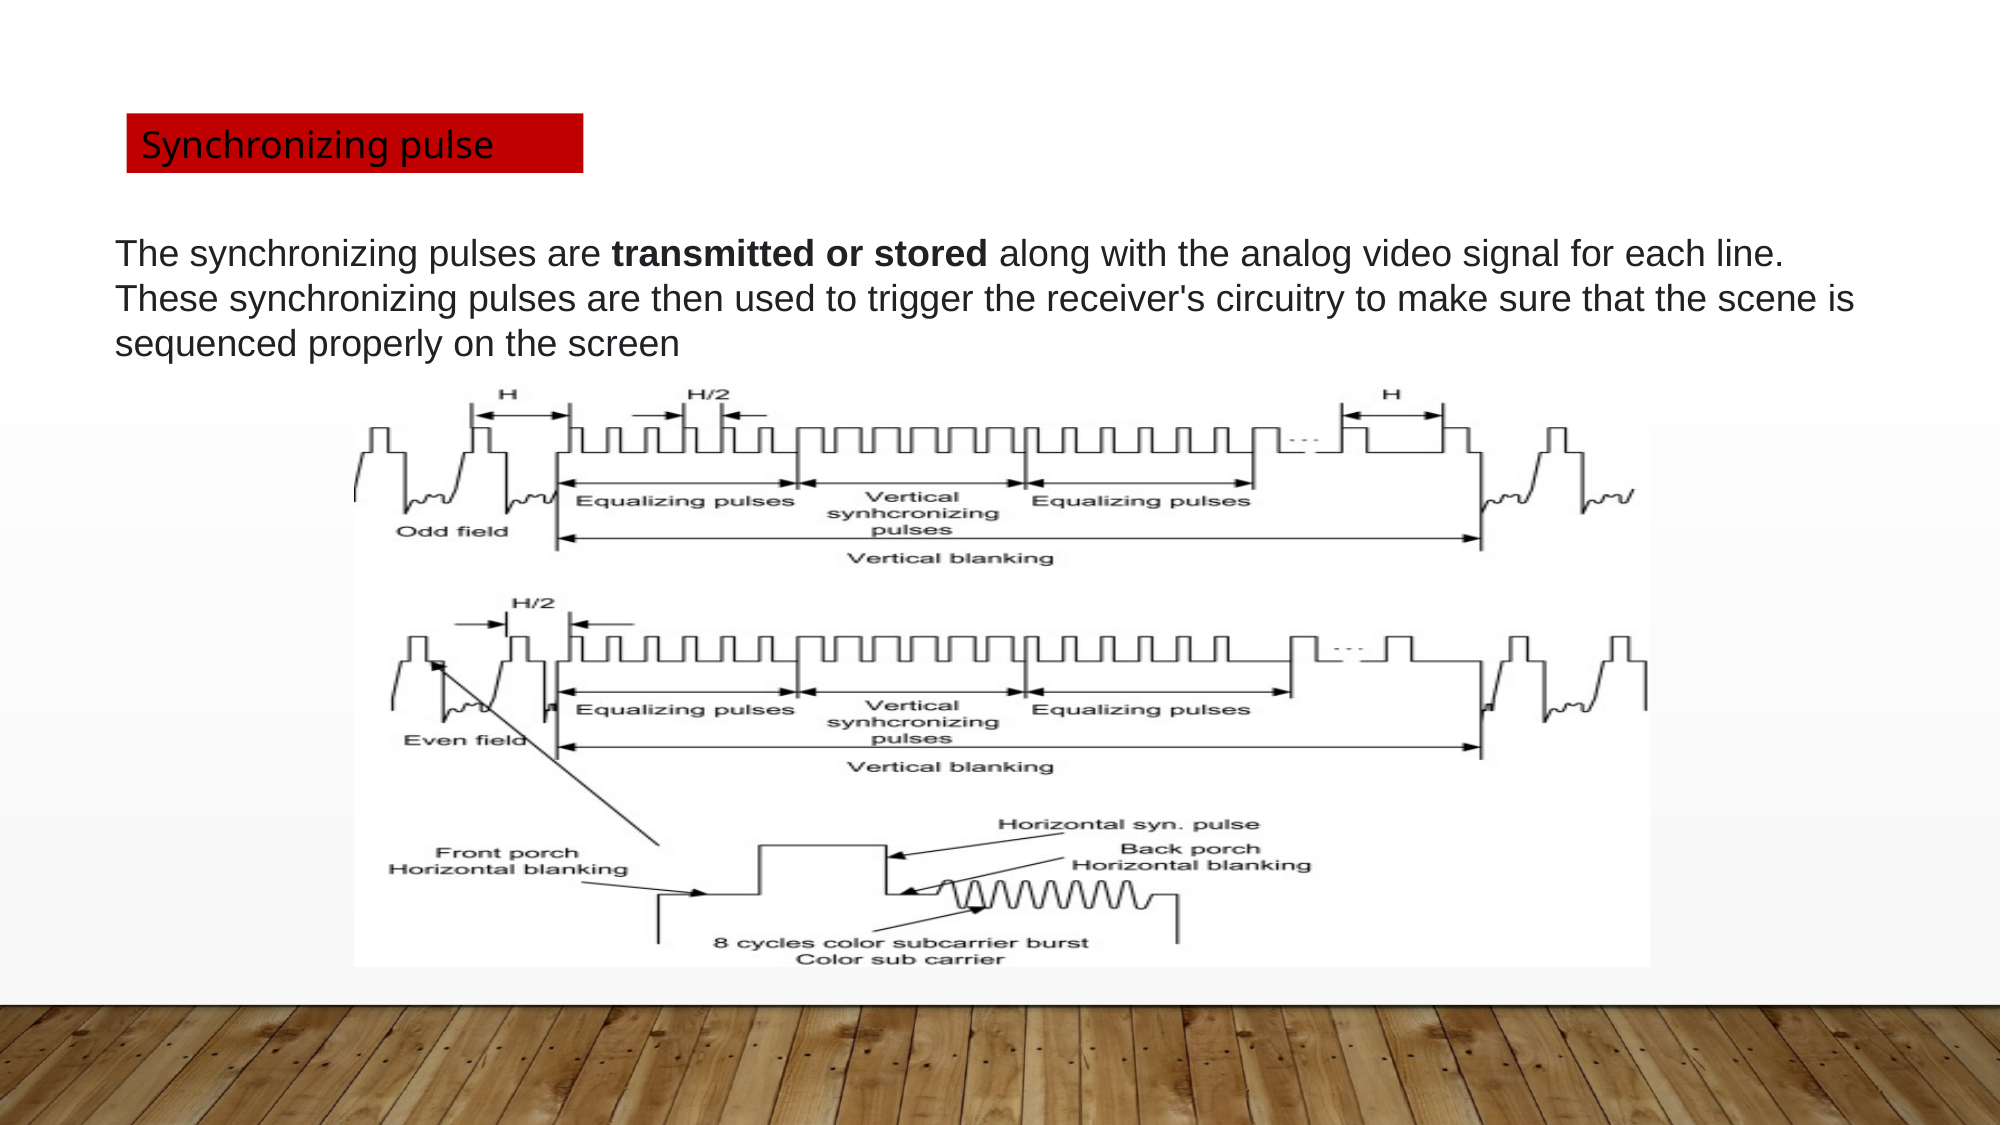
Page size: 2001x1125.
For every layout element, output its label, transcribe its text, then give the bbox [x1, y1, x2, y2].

picture [0, 1005, 2000, 1125]
text_box Synchronizing pulse [126, 113, 584, 173]
picture [354, 386, 1651, 967]
text_box The synchronizing pulses are transmitted or stored along with the analog video signal for each line. These synchronizing pulses are then used to trigger the receiver's circuitry to make sure that the scene is sequenced properly on the screen [99, 221, 1910, 372]
